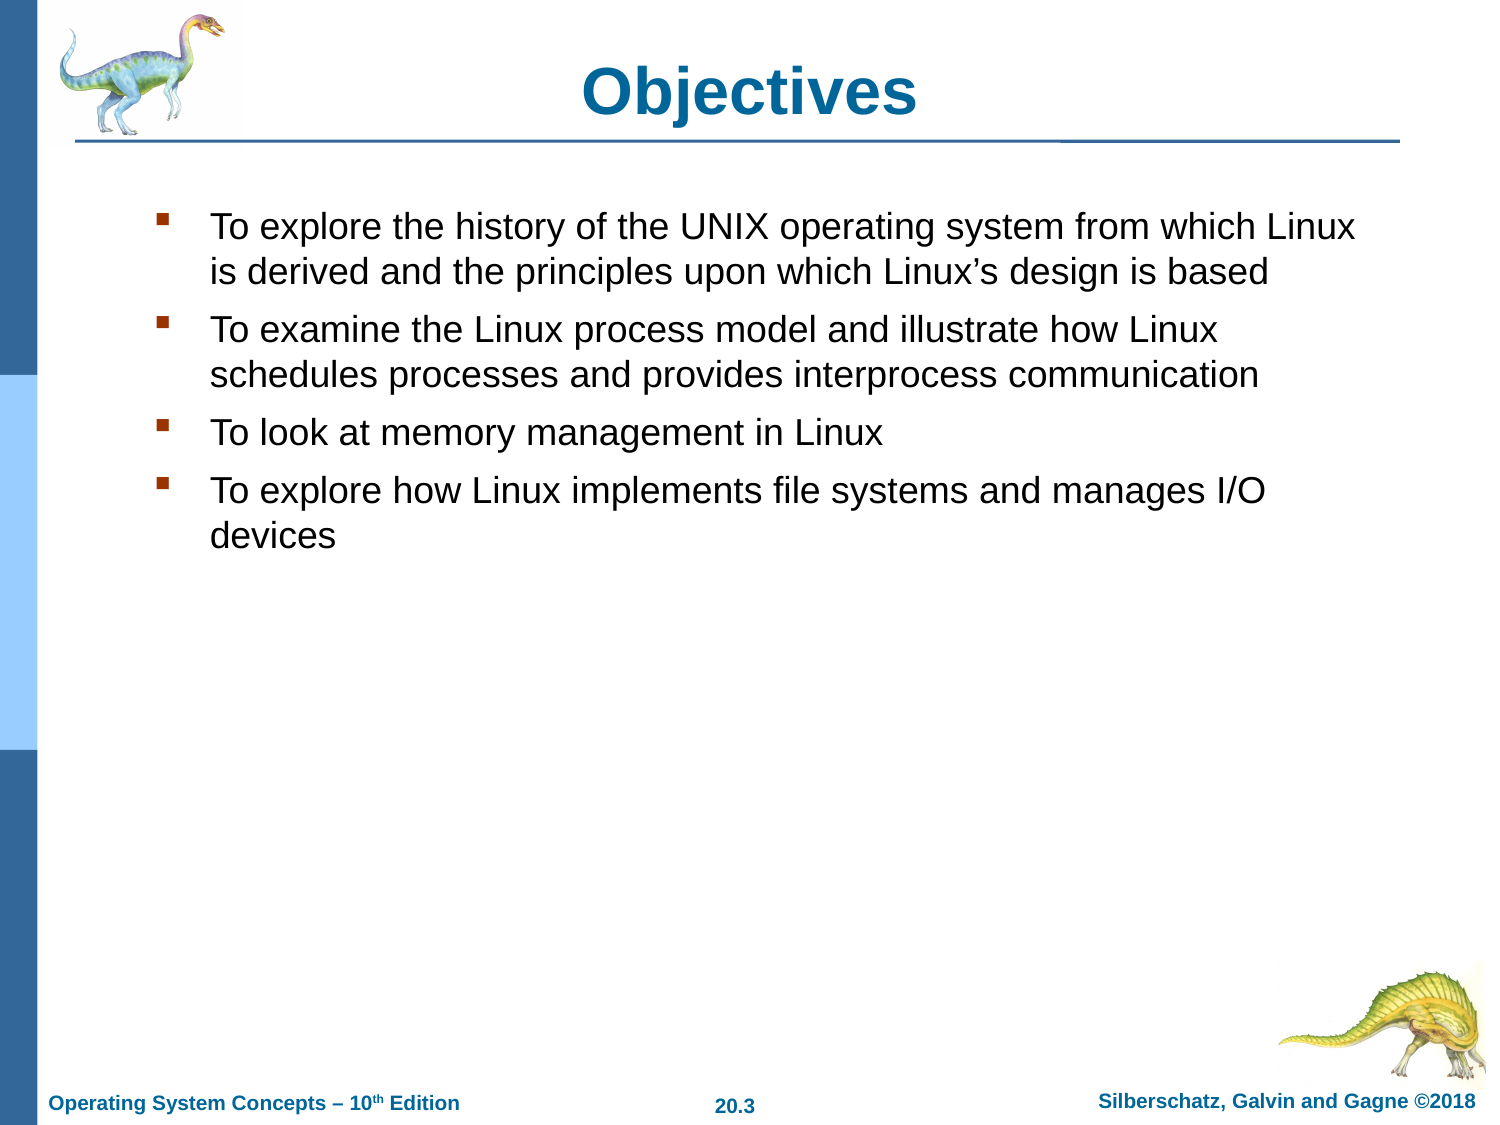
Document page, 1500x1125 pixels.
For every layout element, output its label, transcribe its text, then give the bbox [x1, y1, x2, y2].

picture [1275, 959, 1486, 1090]
title Objectives [75, 40, 1425, 135]
picture [46, 0, 243, 149]
list To explore the history of the UNIX operating system from which Linux is derived and the principles upon which Linux’s design is based To examine the Linux process model and illustrate how Linux schedules processes and provides interprocess communication To look at memory management in Linux To explore how Linux implements file systems and manages I/O devices [138, 194, 1401, 938]
